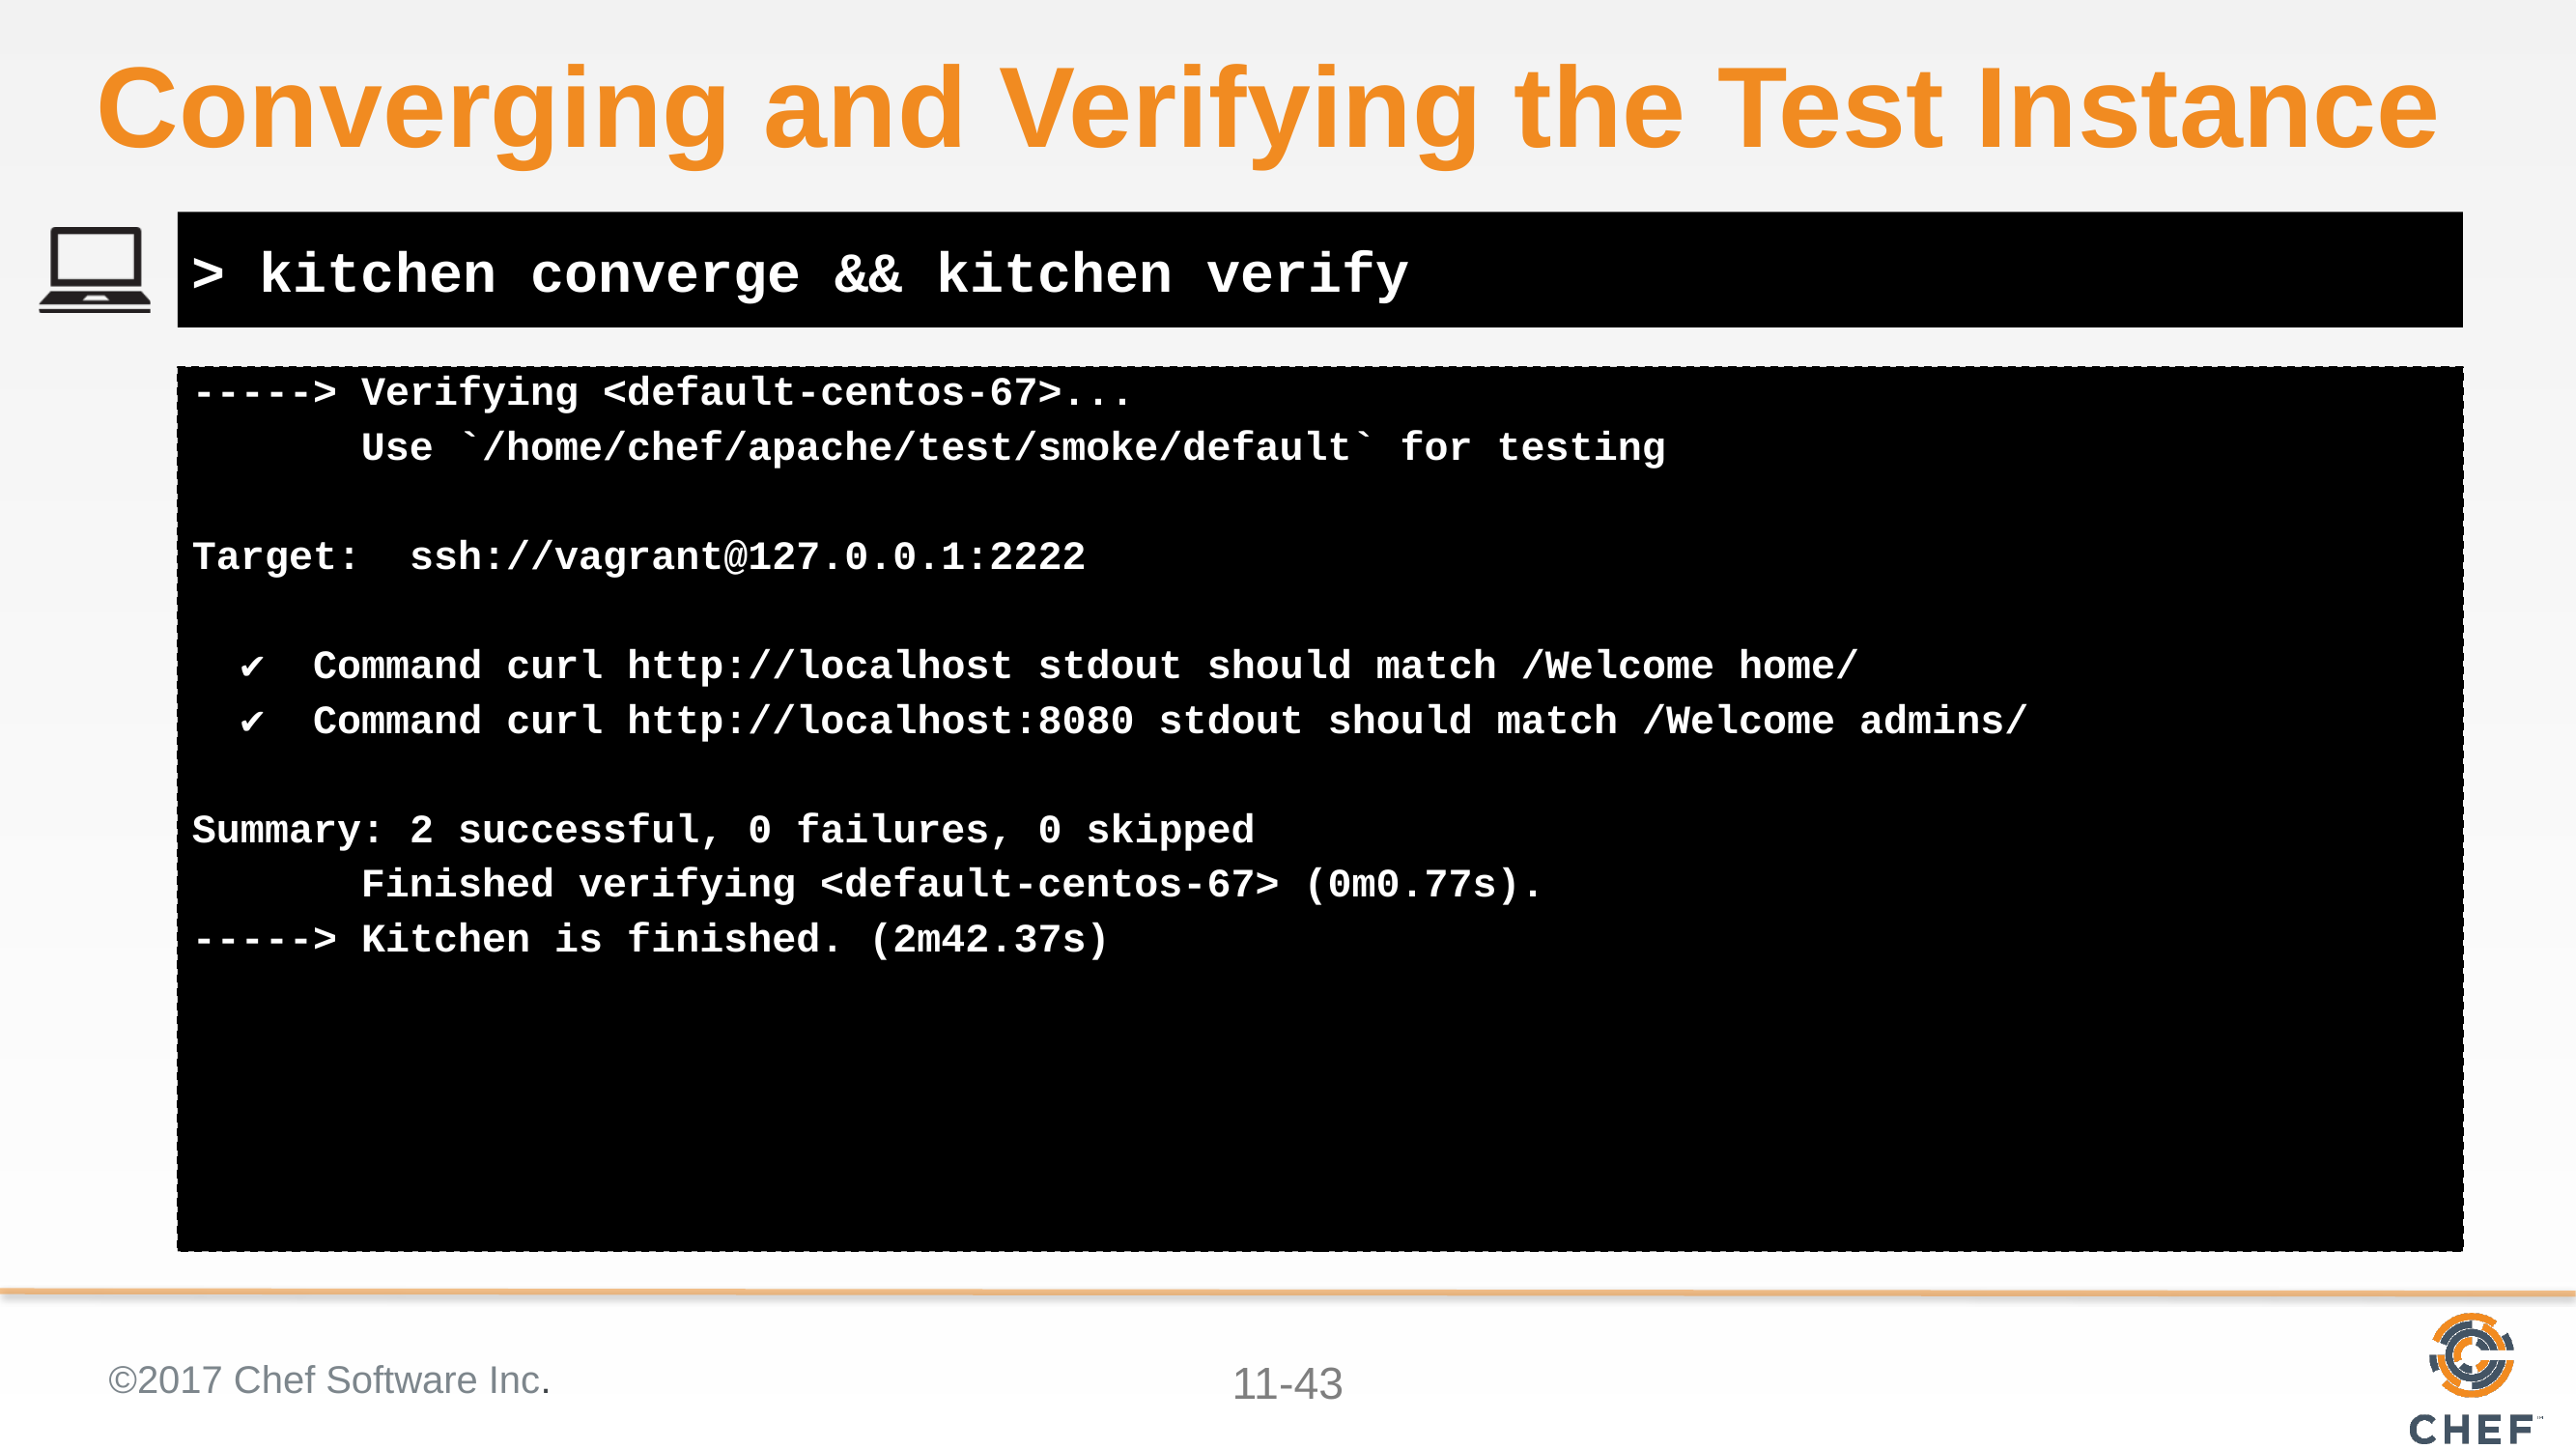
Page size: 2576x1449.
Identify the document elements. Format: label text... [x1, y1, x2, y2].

picture [2399, 1297, 2551, 1449]
list > kitchen converge && kitchen verify [177, 212, 2463, 327]
title Converging and Verifying the Test Instance [96, 48, 2463, 180]
list -----> Verifying <default-centos-67>... Use `/home/chef/apache/test/smoke/default` for testing Target: ssh://vagrant@127.0.0.1:2222 ✔ Command curl http://localhost stdout should match /Welcome home/ ✔ Command curl http://localhost:8080 stdout should match /Welcome admins/ Summary: 2 successful, 0 failures, 0 skipped Finished verifying <default-centos-67> (0m0.77s). -----> Kitchen is finished. (2m42.37s) [177, 366, 2464, 1252]
